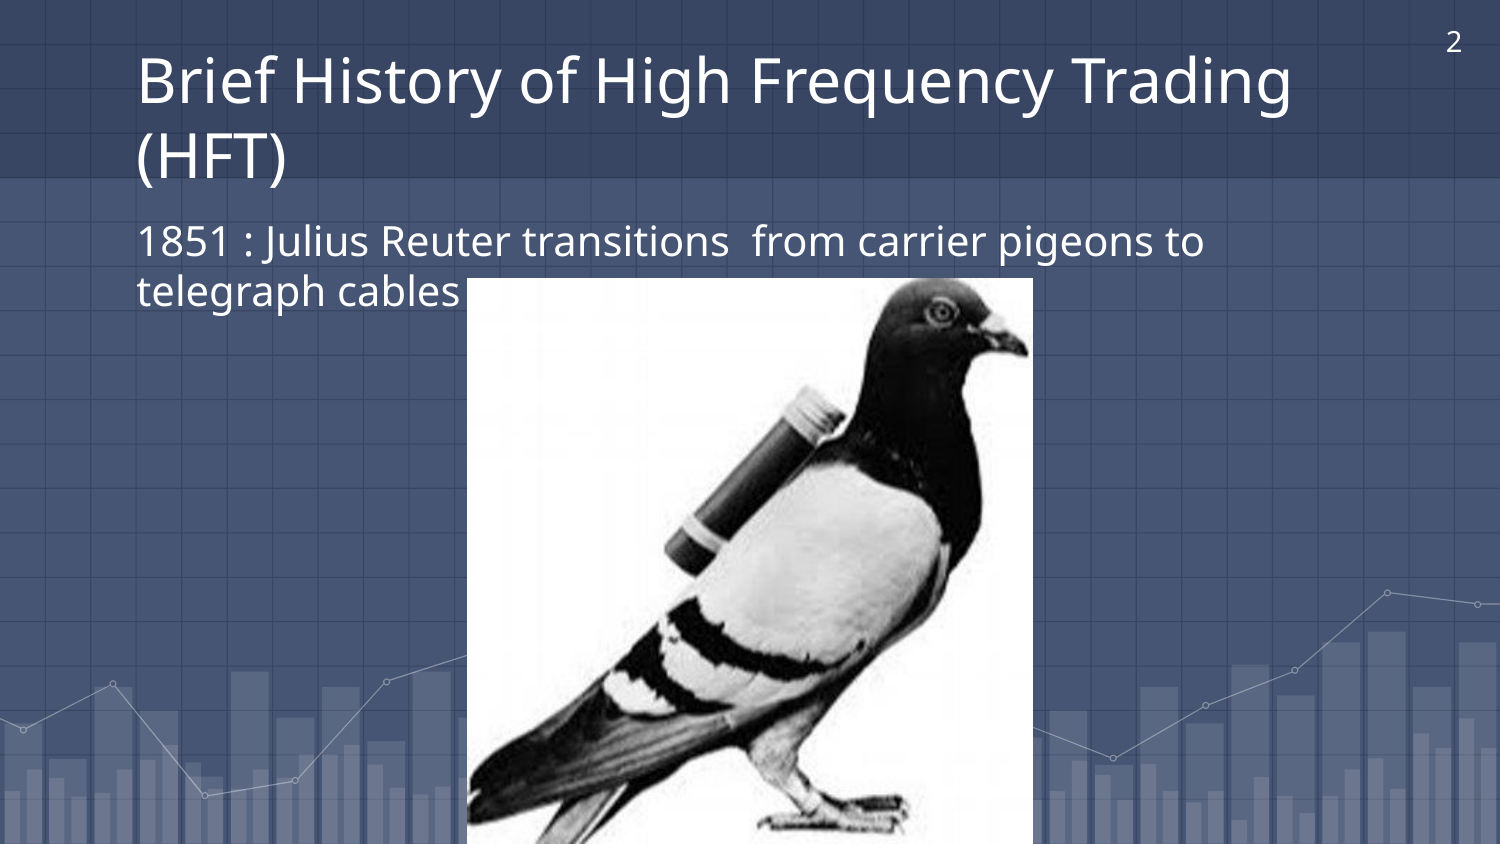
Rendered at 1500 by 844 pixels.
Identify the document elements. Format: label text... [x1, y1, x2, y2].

picture [467, 278, 1033, 844]
title Brief History of High Frequency Trading (HFT) [121, 65, 1383, 199]
slide_number ‹#› [1408, 0, 1500, 88]
list 1851 : Julius Reuter transitions from carrier pigeons to telegraph cables [121, 199, 1383, 668]
